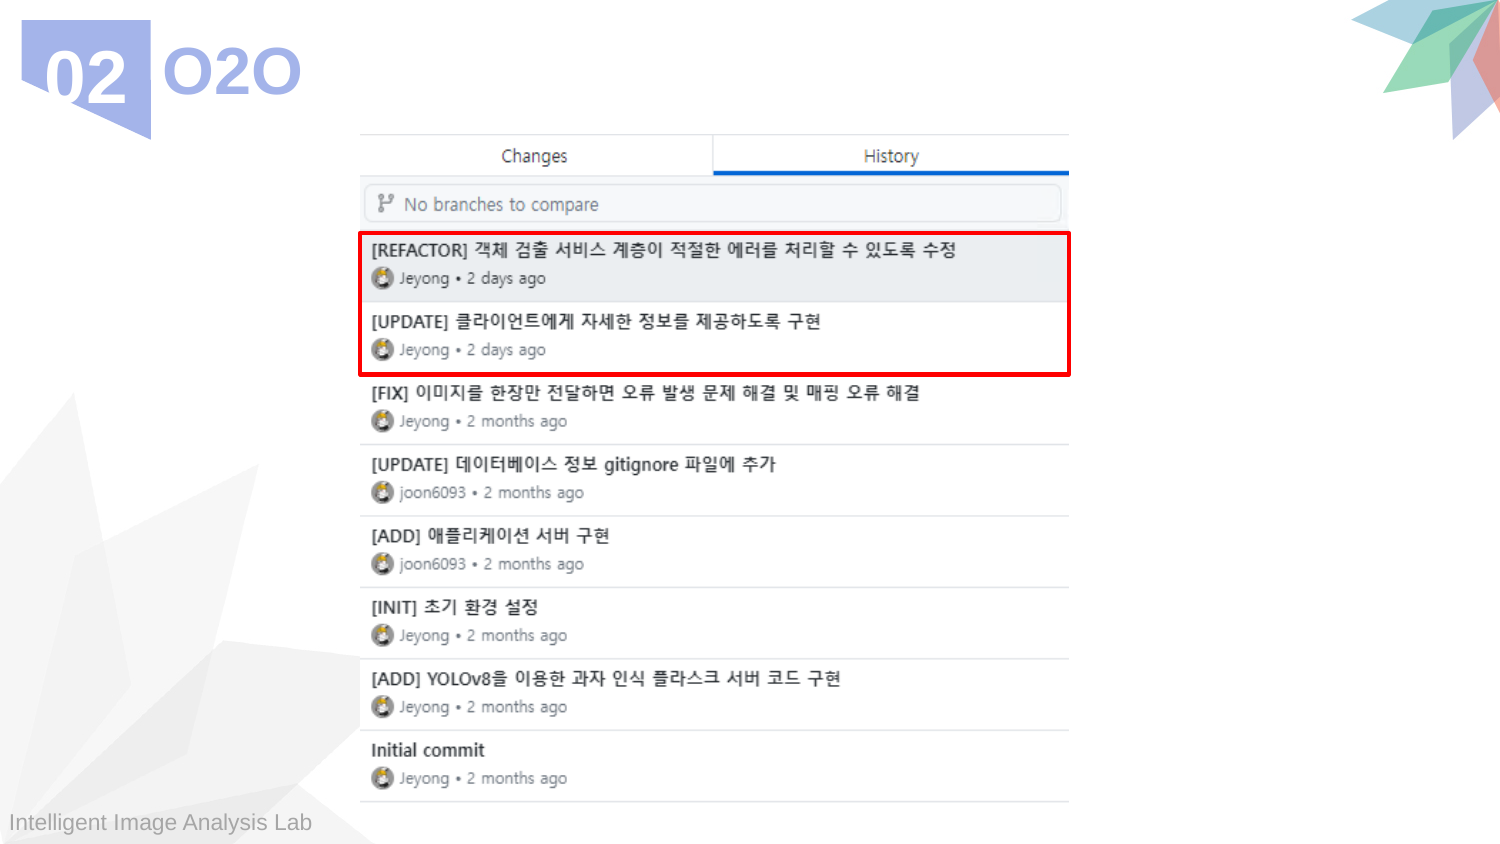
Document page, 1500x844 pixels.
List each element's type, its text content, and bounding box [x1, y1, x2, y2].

text_box O2O [153, 20, 857, 115]
picture [0, 0, 1500, 844]
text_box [21, 19, 151, 140]
